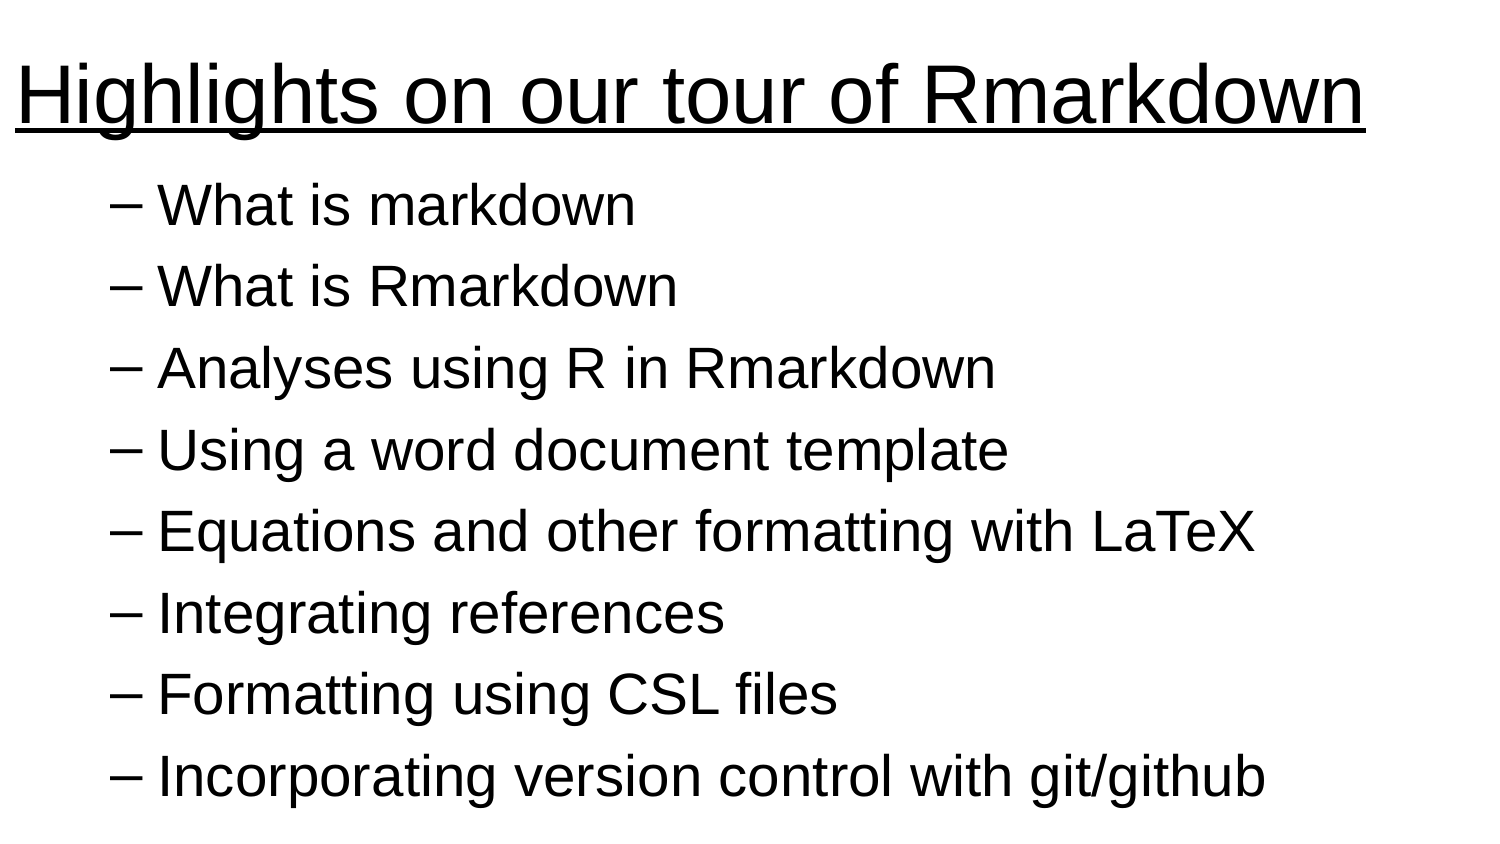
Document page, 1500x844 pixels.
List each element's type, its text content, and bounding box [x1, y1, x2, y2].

title Highlights on our tour of Rmarkdown [0, 60, 1500, 120]
list What is markdown What is Rmarkdown Analyses using R in Rmarkdown Using a word document template Equations and other formatting with LaTeX Integrating references Formatting using CSL files Incorporating version control with git/github [20, 159, 1483, 831]
